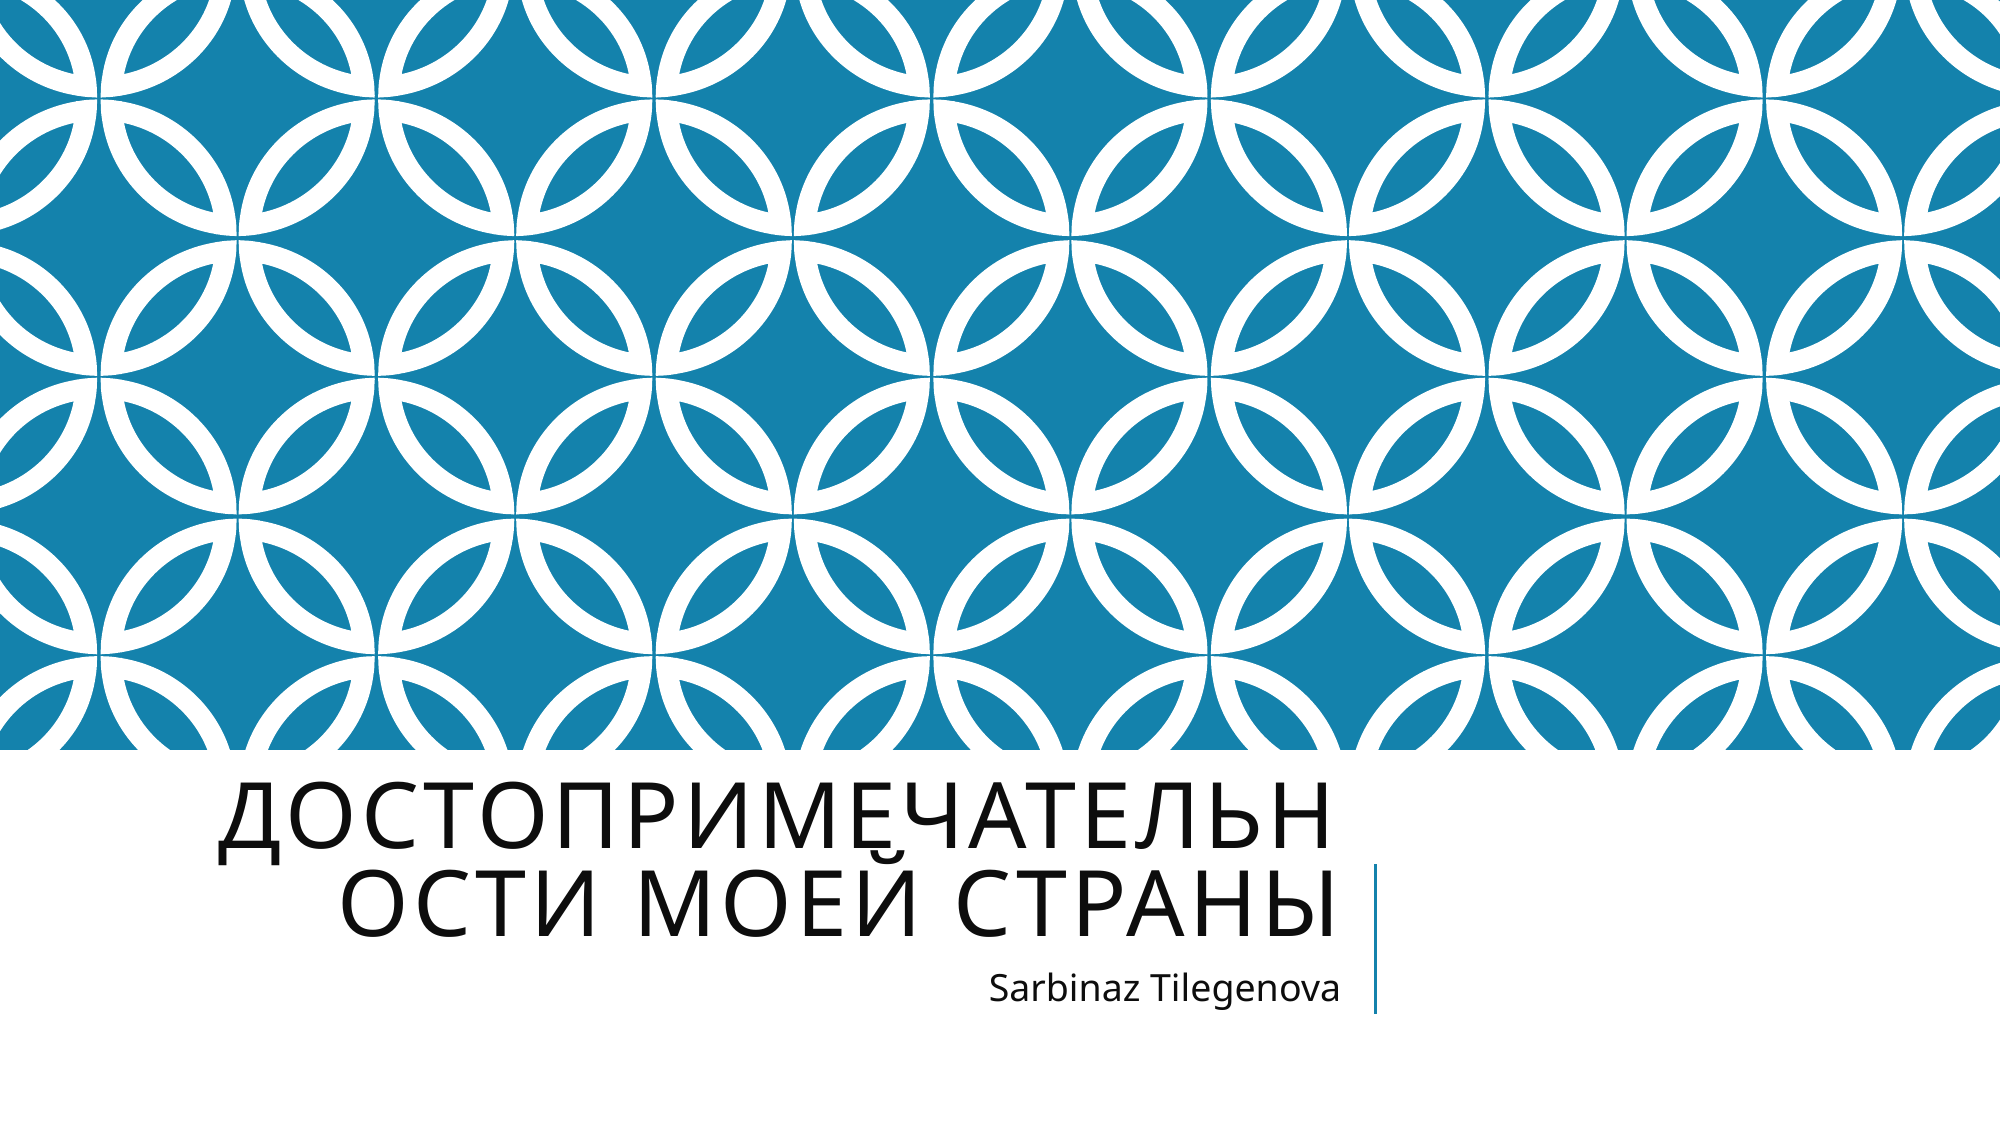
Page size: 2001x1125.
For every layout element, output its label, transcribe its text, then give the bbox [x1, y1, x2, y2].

subtitle Sarbinaz Tilegenova [156, 911, 1357, 1062]
title Достопримечательности моей страны [156, 769, 1357, 911]
